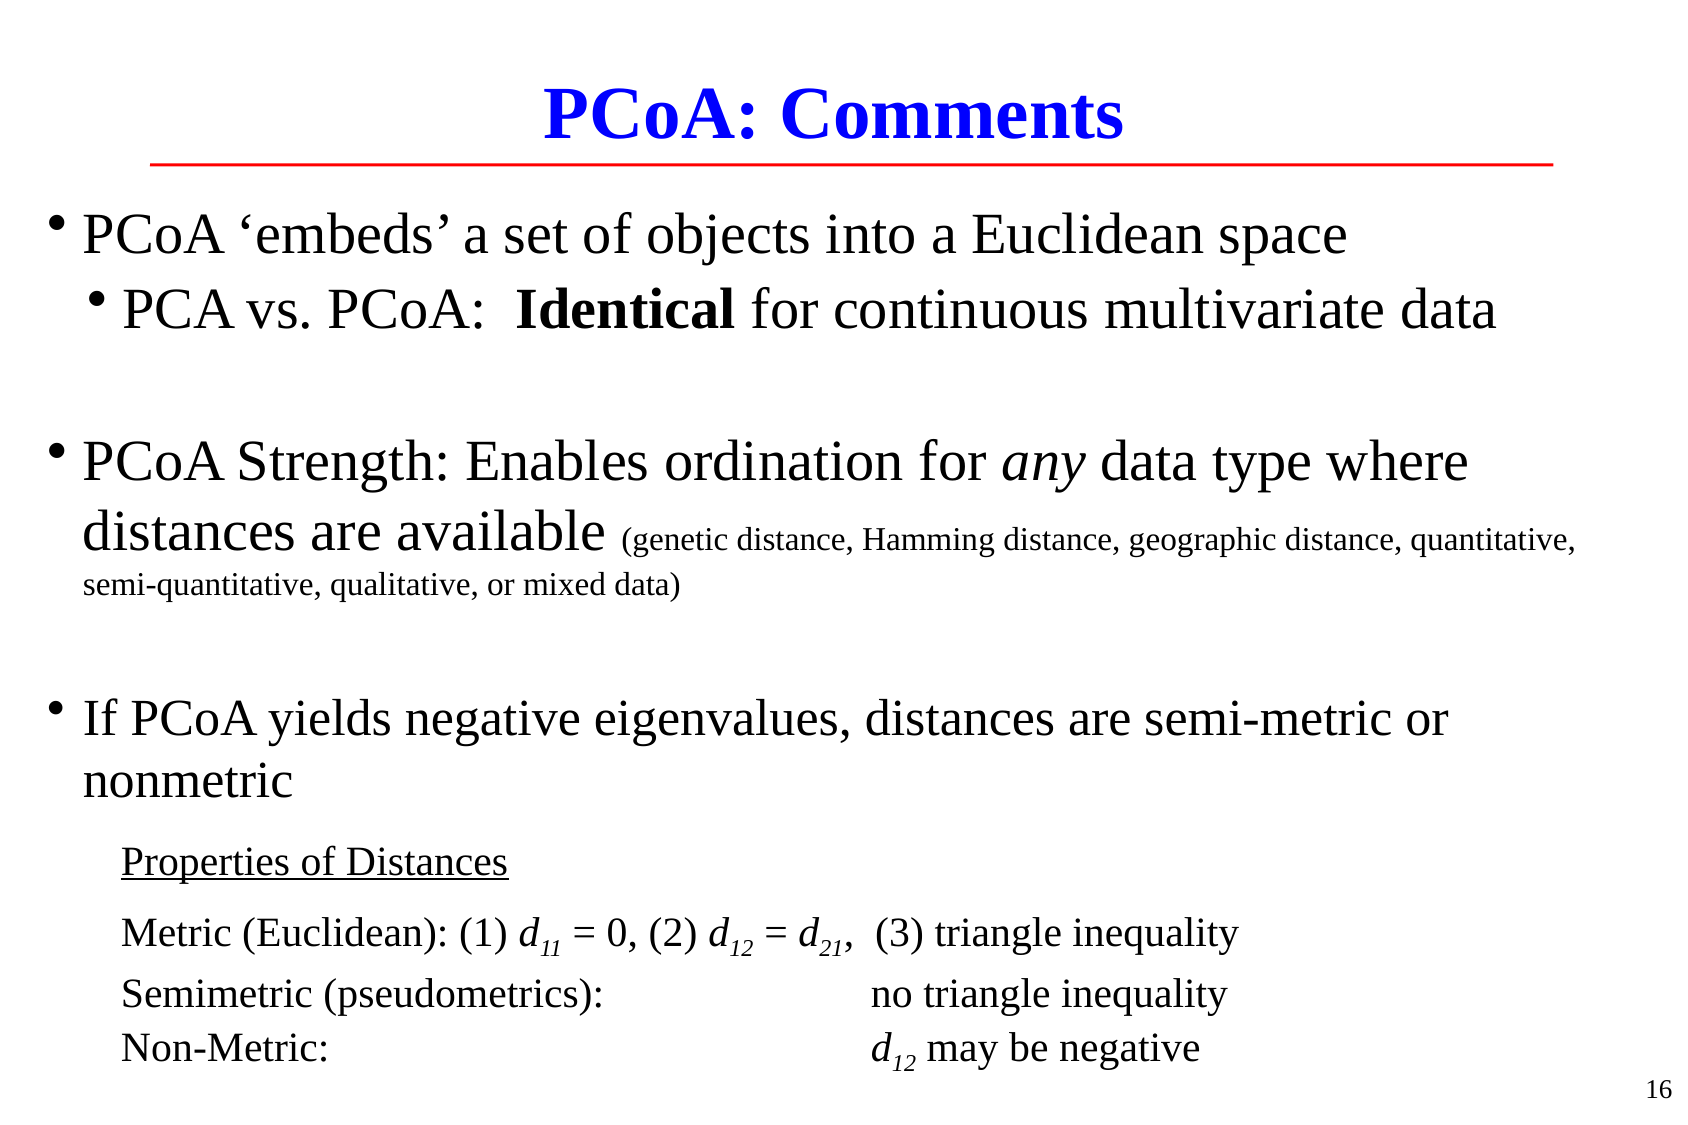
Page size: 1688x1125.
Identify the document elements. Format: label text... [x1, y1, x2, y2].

text_box PCoA ‘embeds’ a set of objects into a Euclidean space PCA vs. PCoA: Identical for continuous multivariate data PCoA Strength: Enables ordination for any data type where distances are available (genetic distance, Hamming distance, geographic distance, quantitative, semi-quantitative, qualitative, or mixed data) If PCoA yields negative eigenvalues, distances are semi-metric or nonmetric [32, 187, 1639, 816]
slide_number 16 [1335, 1050, 1688, 1125]
text_box Properties of Distances Metric (Euclidean): (1) d11 = 0, (2) d12 = d21, (3) triangle inequality Semimetric (pseudometrics): no triangle inequality Non-Metric: d12 may be negative [106, 826, 1622, 1084]
title PCoA: Comments [64, 14, 1605, 187]
